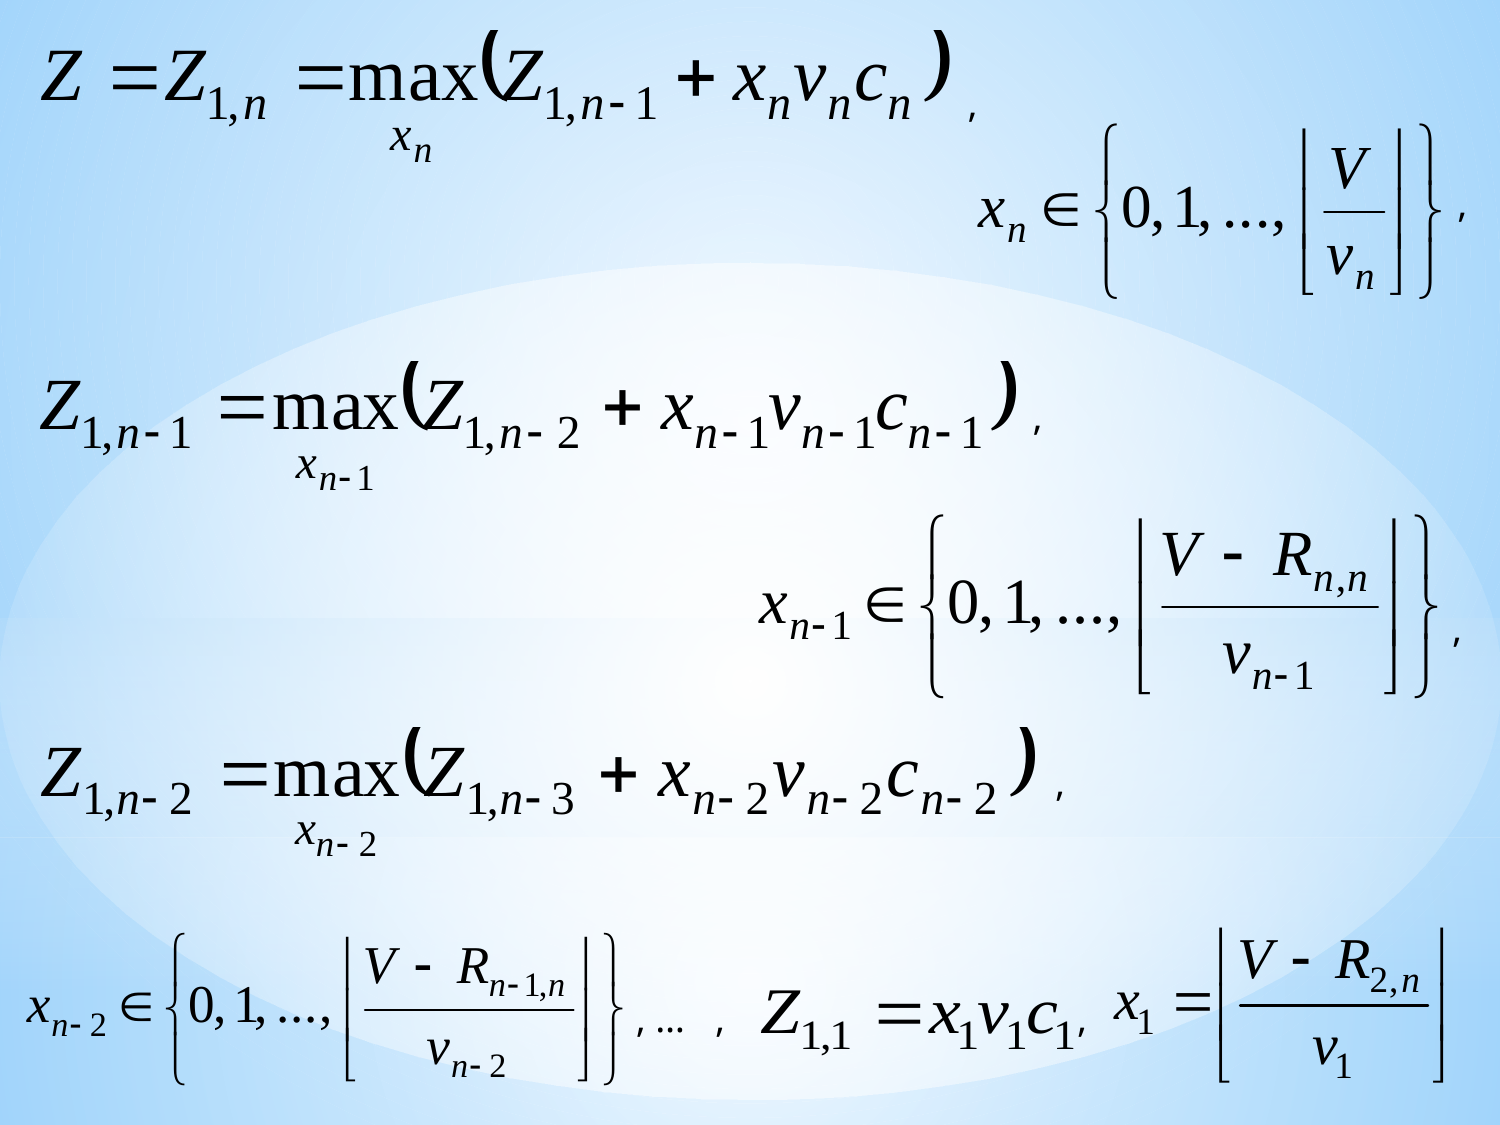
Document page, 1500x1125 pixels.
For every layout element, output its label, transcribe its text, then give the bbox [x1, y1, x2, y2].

text_box , [956, 72, 993, 133]
text_box , … [638, 987, 701, 1048]
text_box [17, 924, 633, 1096]
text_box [1104, 916, 1466, 1095]
text_box , [1453, 597, 1478, 658]
text_box , [1043, 751, 1080, 812]
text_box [29, 727, 1039, 870]
text_box , [1458, 172, 1483, 233]
text_box , [1023, 385, 1058, 445]
text_box , [1088, 987, 1098, 1048]
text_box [749, 972, 1083, 1071]
text_box , [701, 987, 741, 1048]
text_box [29, 361, 1018, 504]
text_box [29, 30, 951, 177]
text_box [747, 503, 1449, 711]
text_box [967, 113, 1453, 311]
